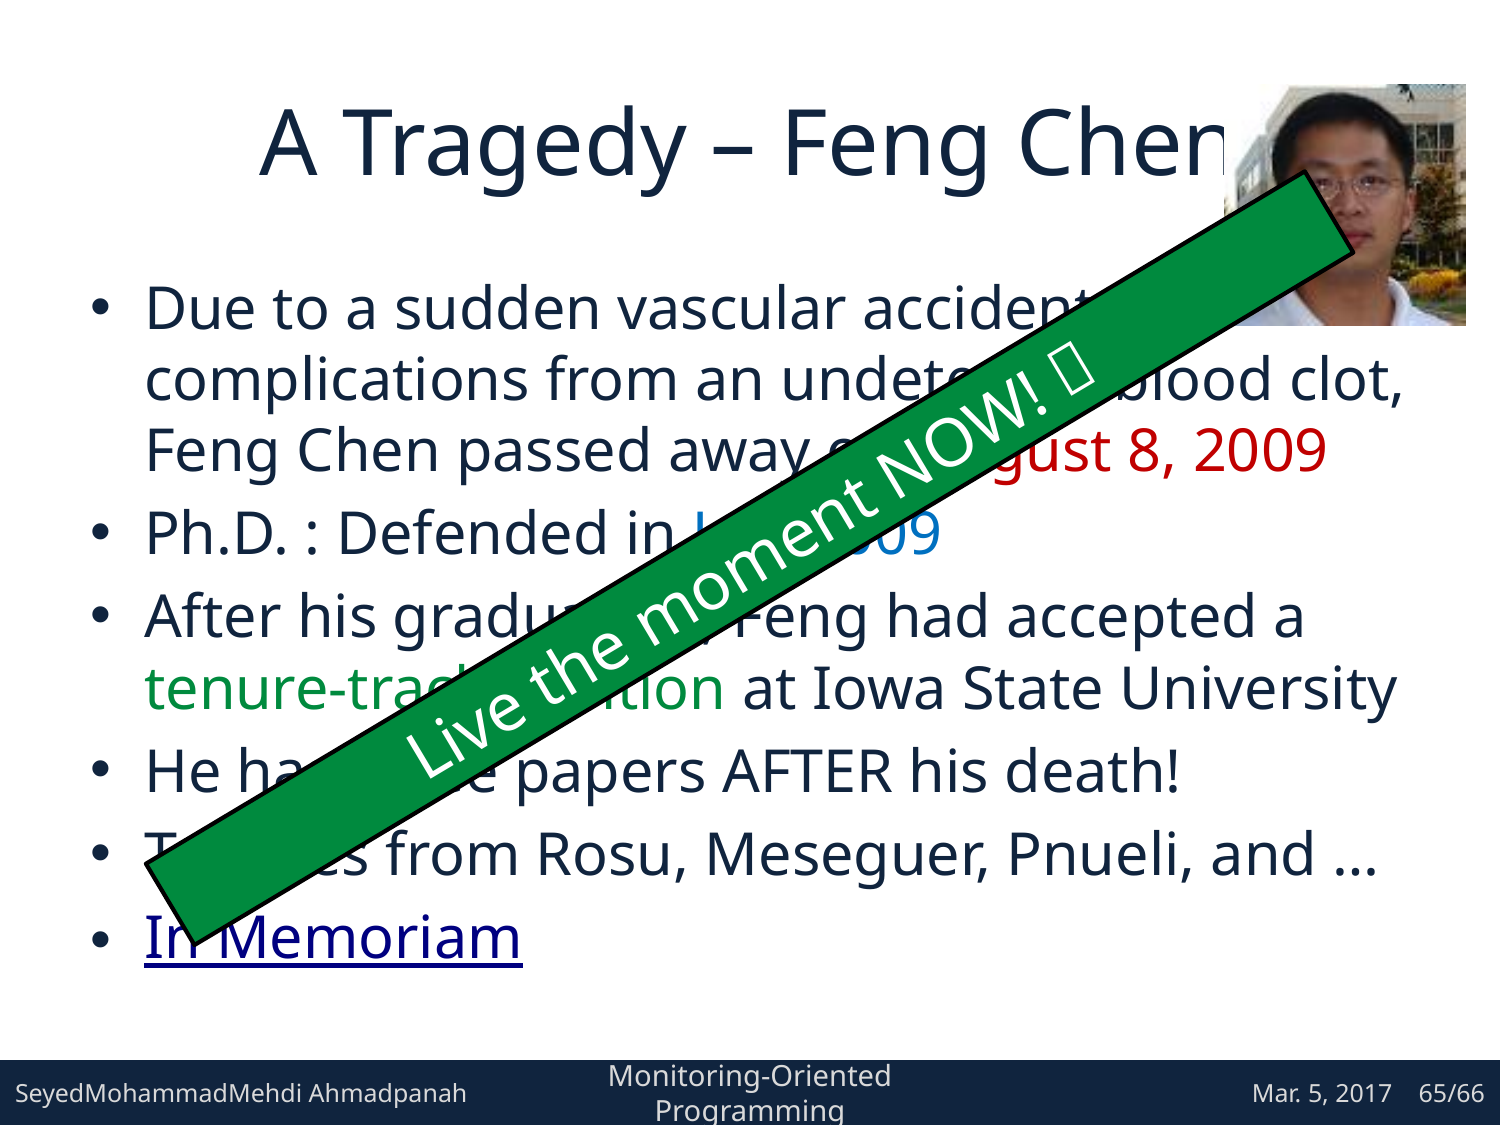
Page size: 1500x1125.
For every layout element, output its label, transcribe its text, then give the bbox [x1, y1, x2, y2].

picture [1224, 84, 1466, 326]
title A Tragedy – Feng Chen [75, 45, 1425, 233]
list Due to a sudden vascular accident and complications from an undetected blood clot, Feng Chen passed away on August 8, 2009 Ph.D. : Defended in July 2009 After his graduation, Feng had accepted a tenure-track position at Iowa State University He has three papers AFTER his death! Tributes from Rosu, Meseguer, Pnueli, and … In Memoriam [75, 262, 1425, 1005]
text_box Live the moment NOW!  [143, 220, 1223, 948]
